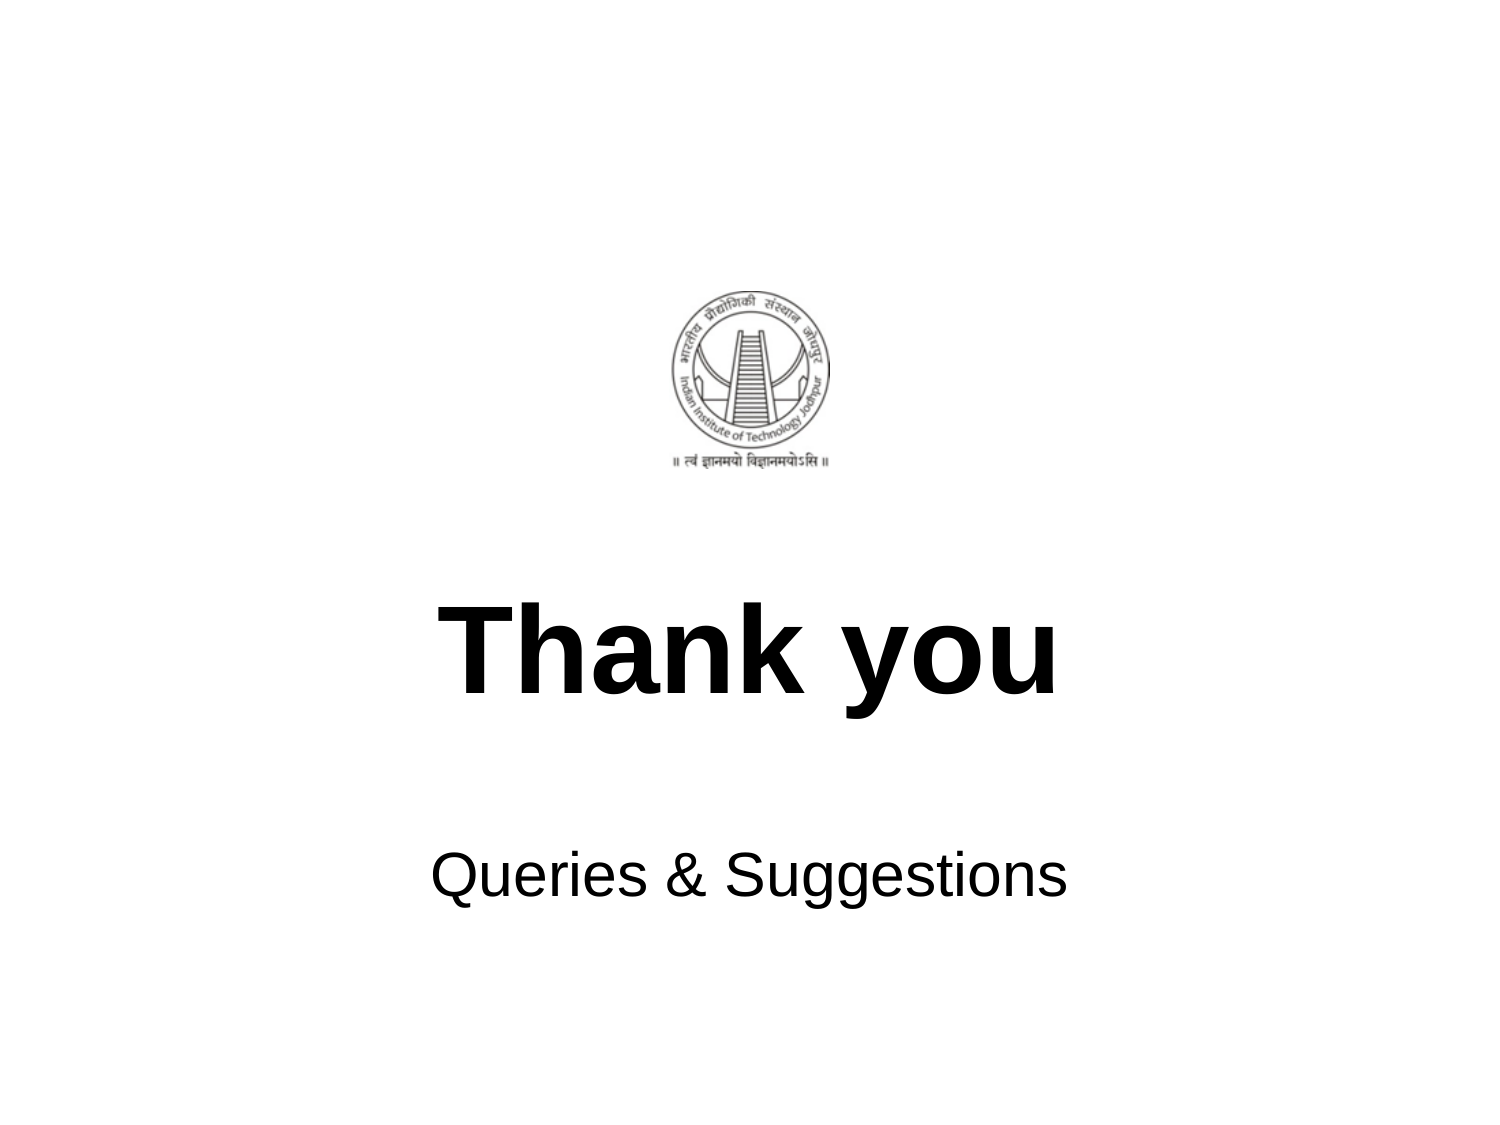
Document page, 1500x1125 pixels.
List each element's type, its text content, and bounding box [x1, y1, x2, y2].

picture [669, 290, 831, 469]
subtitle Queries & Suggestions [187, 835, 1313, 957]
title Thank you [112, 184, 1388, 729]
